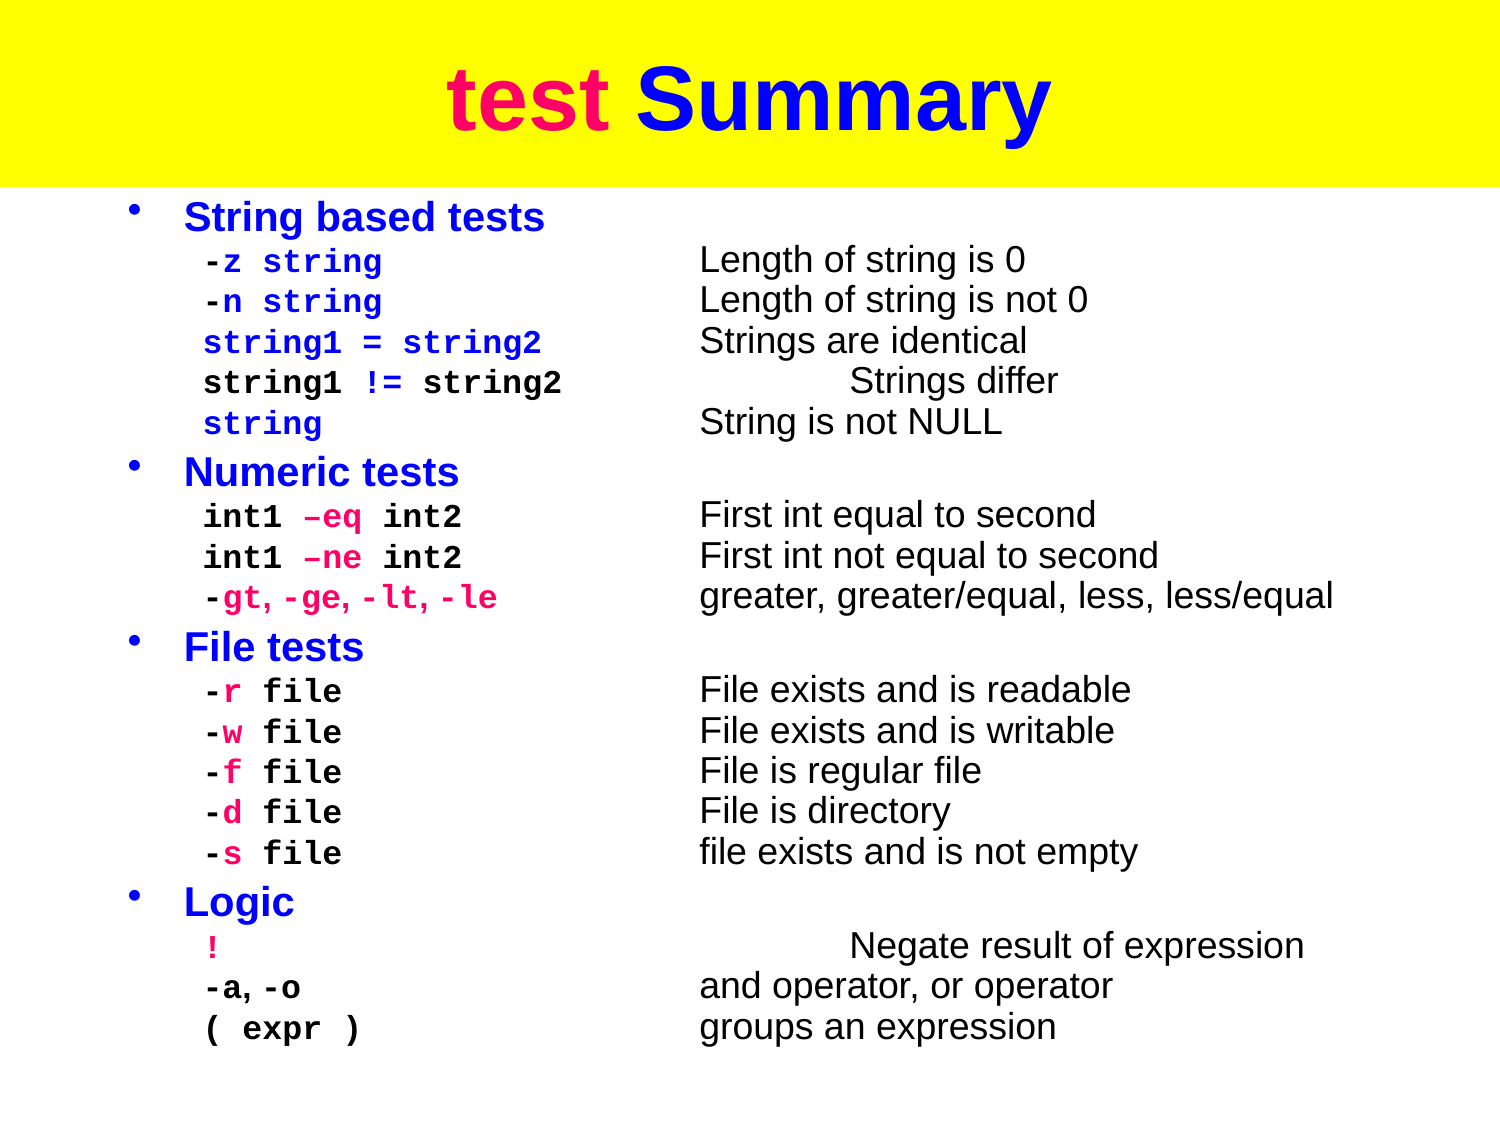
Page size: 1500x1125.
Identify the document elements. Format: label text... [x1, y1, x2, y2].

title test Summary [0, 0, 1500, 188]
list String based tests -z string Length of string is 0 -n string Length of string is not 0 string1 = string2 Strings are identical string1 != string2 Strings differ string String is not NULL Numeric tests int1 –eq int2 First int equal to second int1 –ne int2 First int not equal to second -gt, -ge, -lt, -le greater, greater/equal, less, less/equal File tests -r file File exists and is readable -w file File exists and is writable -f file File is regular file -d file File is directory -s file file exists and is not empty Logic ! Negate result of expression -a, -o and operator, or operator ( expr ) groups an expression [112, 187, 1388, 1100]
